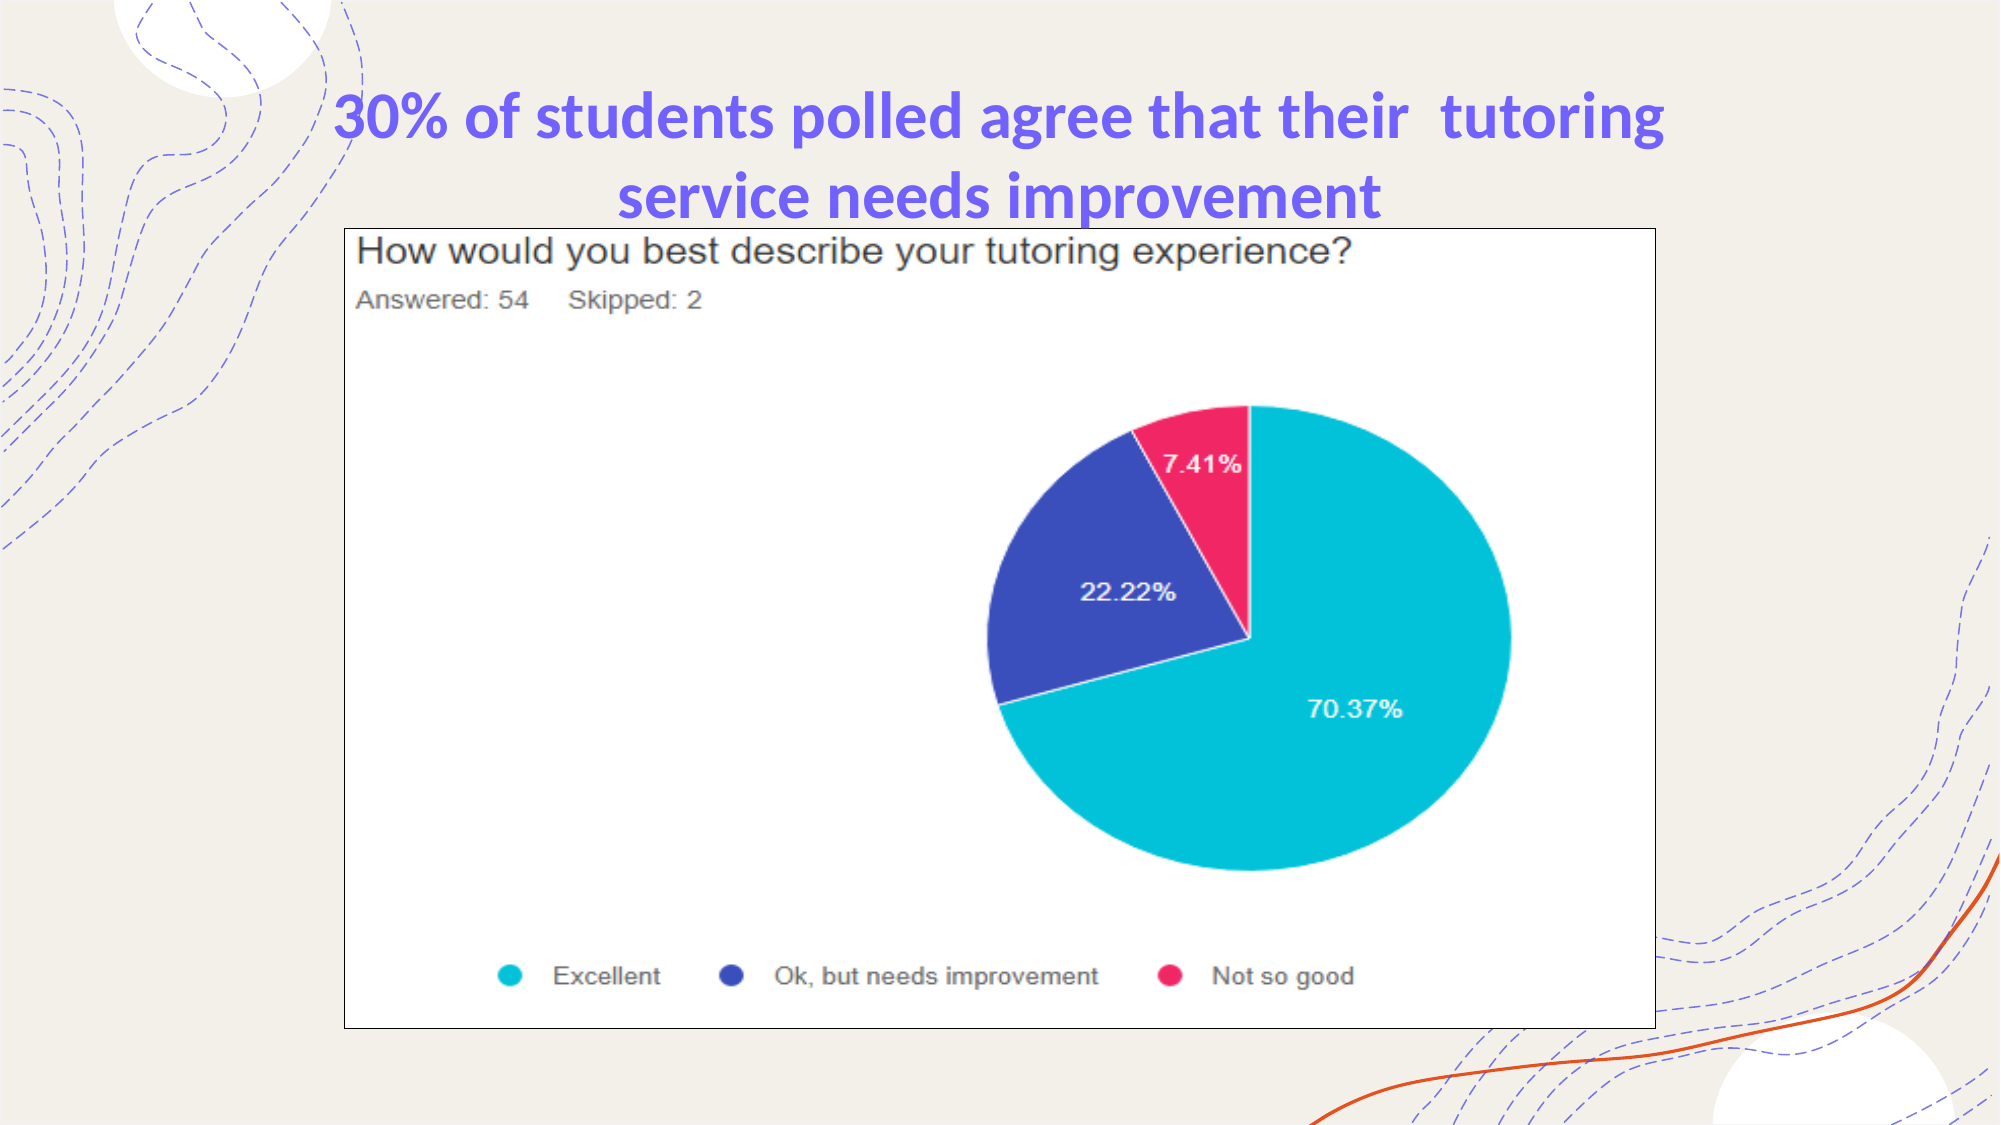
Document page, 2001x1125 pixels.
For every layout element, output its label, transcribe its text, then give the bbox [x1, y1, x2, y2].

picture [344, 228, 1656, 1029]
text_box 30% of students polled agree that their tutoring service needs improvement [277, 64, 1723, 239]
